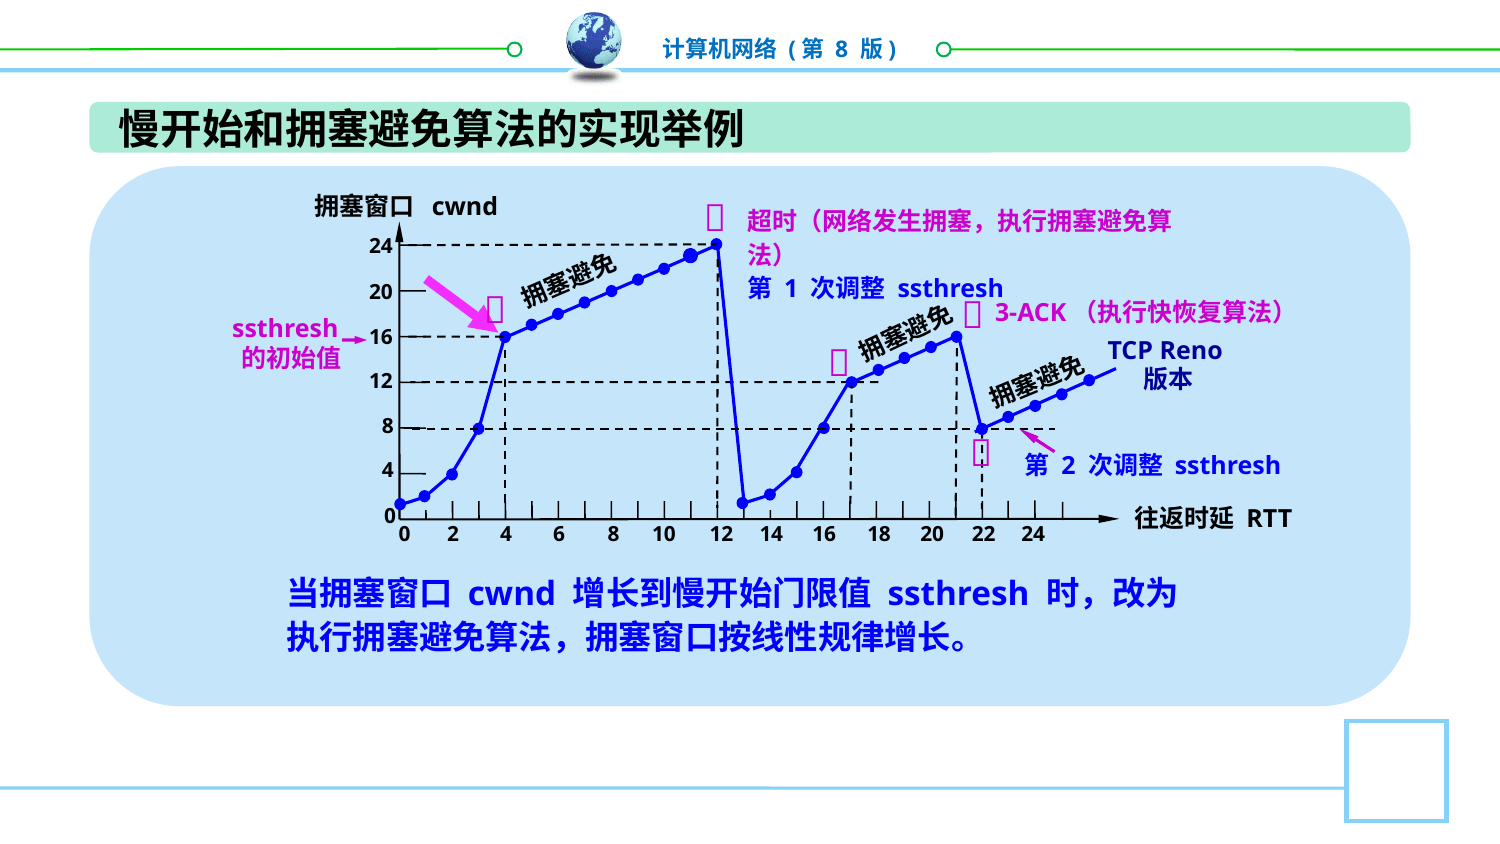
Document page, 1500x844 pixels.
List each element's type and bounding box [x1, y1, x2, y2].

text_box [87, 164, 1413, 709]
text_box [89, 95, 1411, 160]
picture [564, 10, 623, 87]
